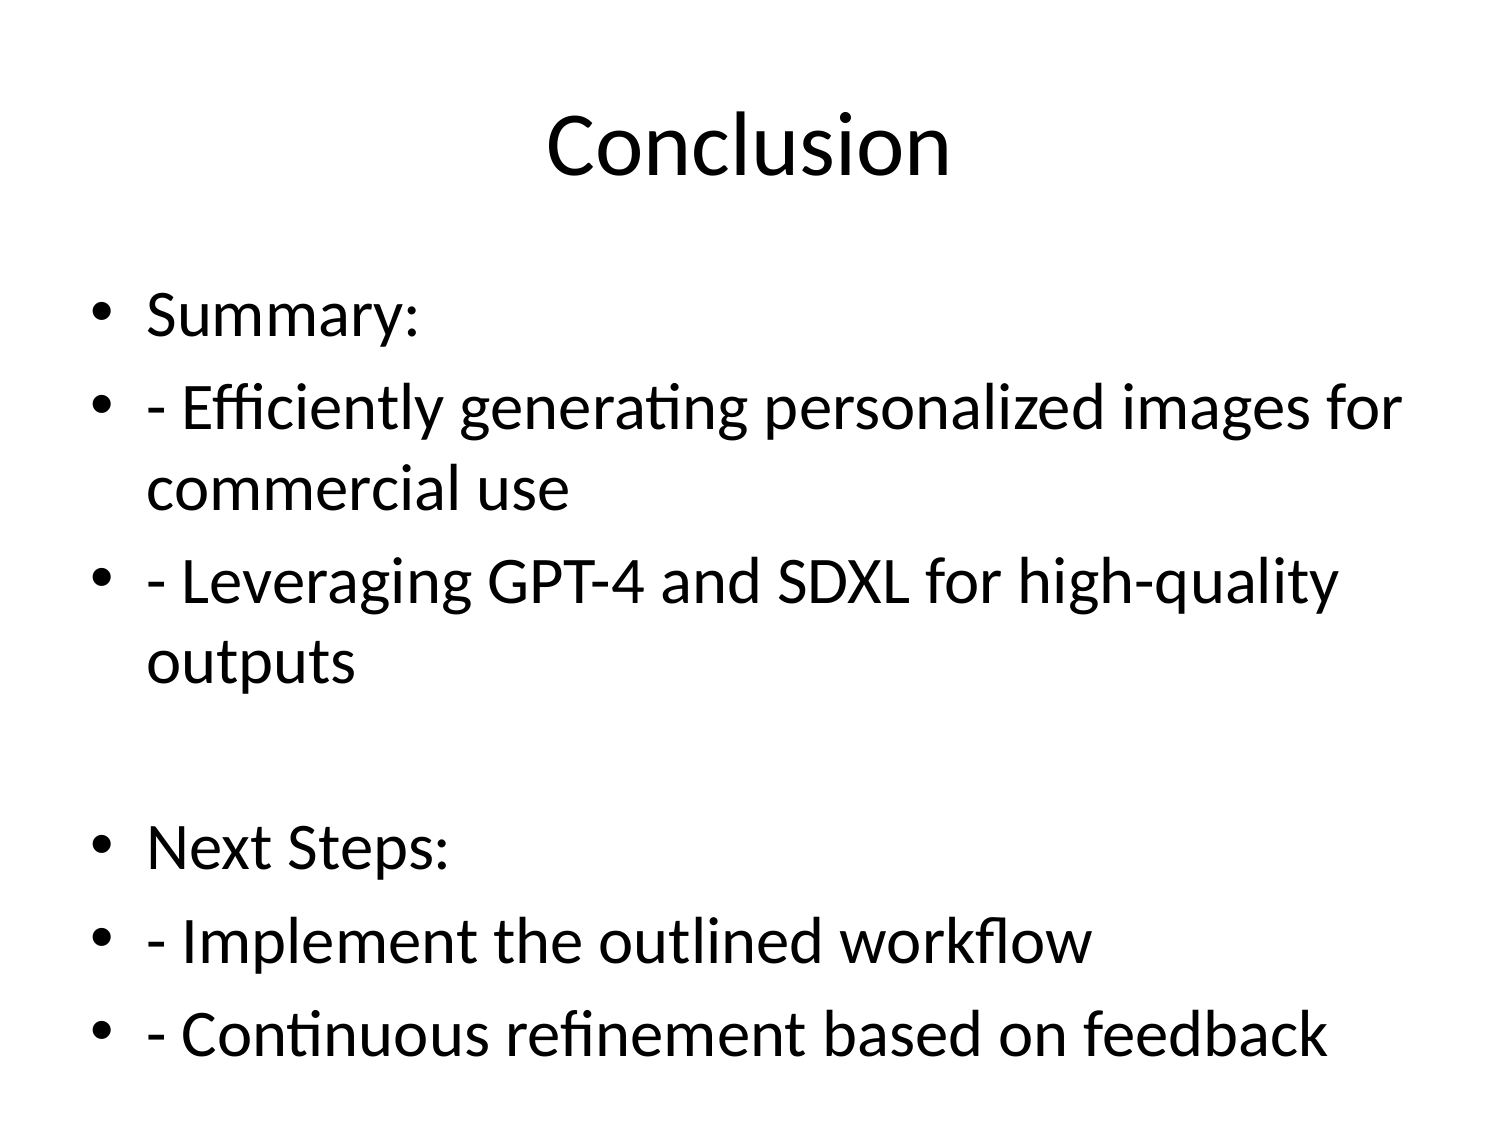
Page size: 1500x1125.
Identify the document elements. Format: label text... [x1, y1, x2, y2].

title Conclusion [75, 45, 1425, 233]
list Summary: - Efficiently generating personalized images for commercial use - Leveraging GPT-4 and SDXL for high-quality outputs Next Steps: - Implement the outlined workflow - Continuous refinement based on feedback [75, 262, 1425, 1005]
